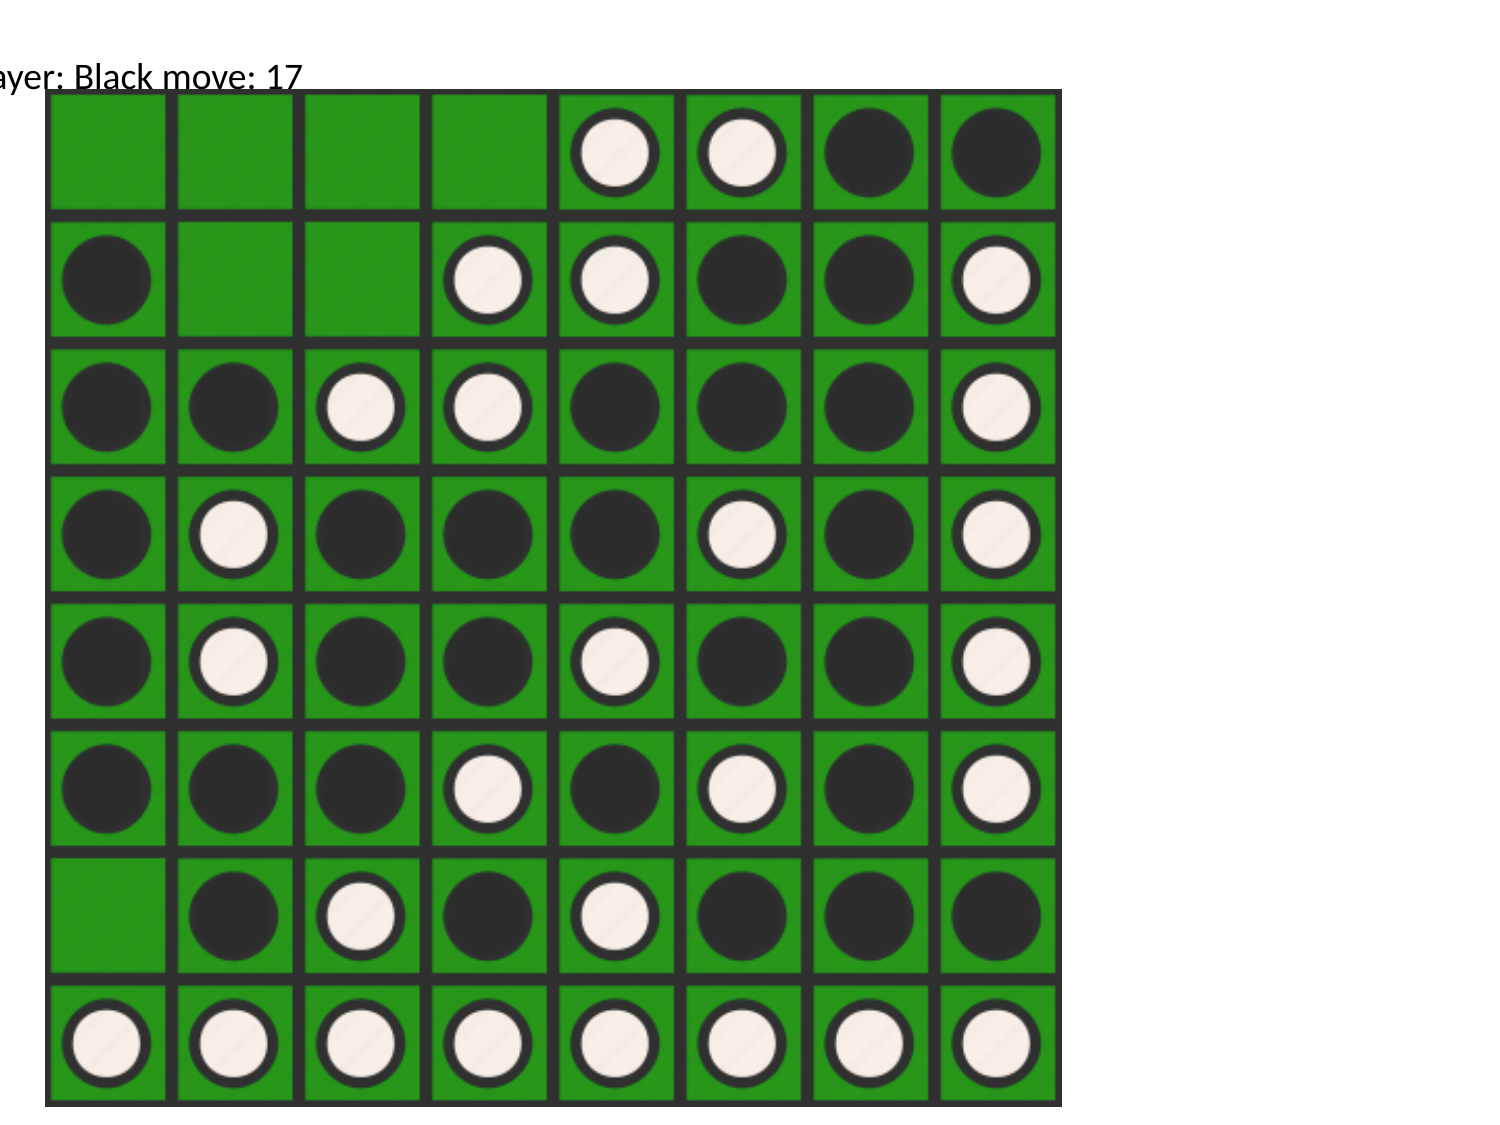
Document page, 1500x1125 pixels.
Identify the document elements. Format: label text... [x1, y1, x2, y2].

text_box turn: 53 player: Black move: 17 [0, 44, 319, 105]
picture [44, 89, 1062, 1107]
